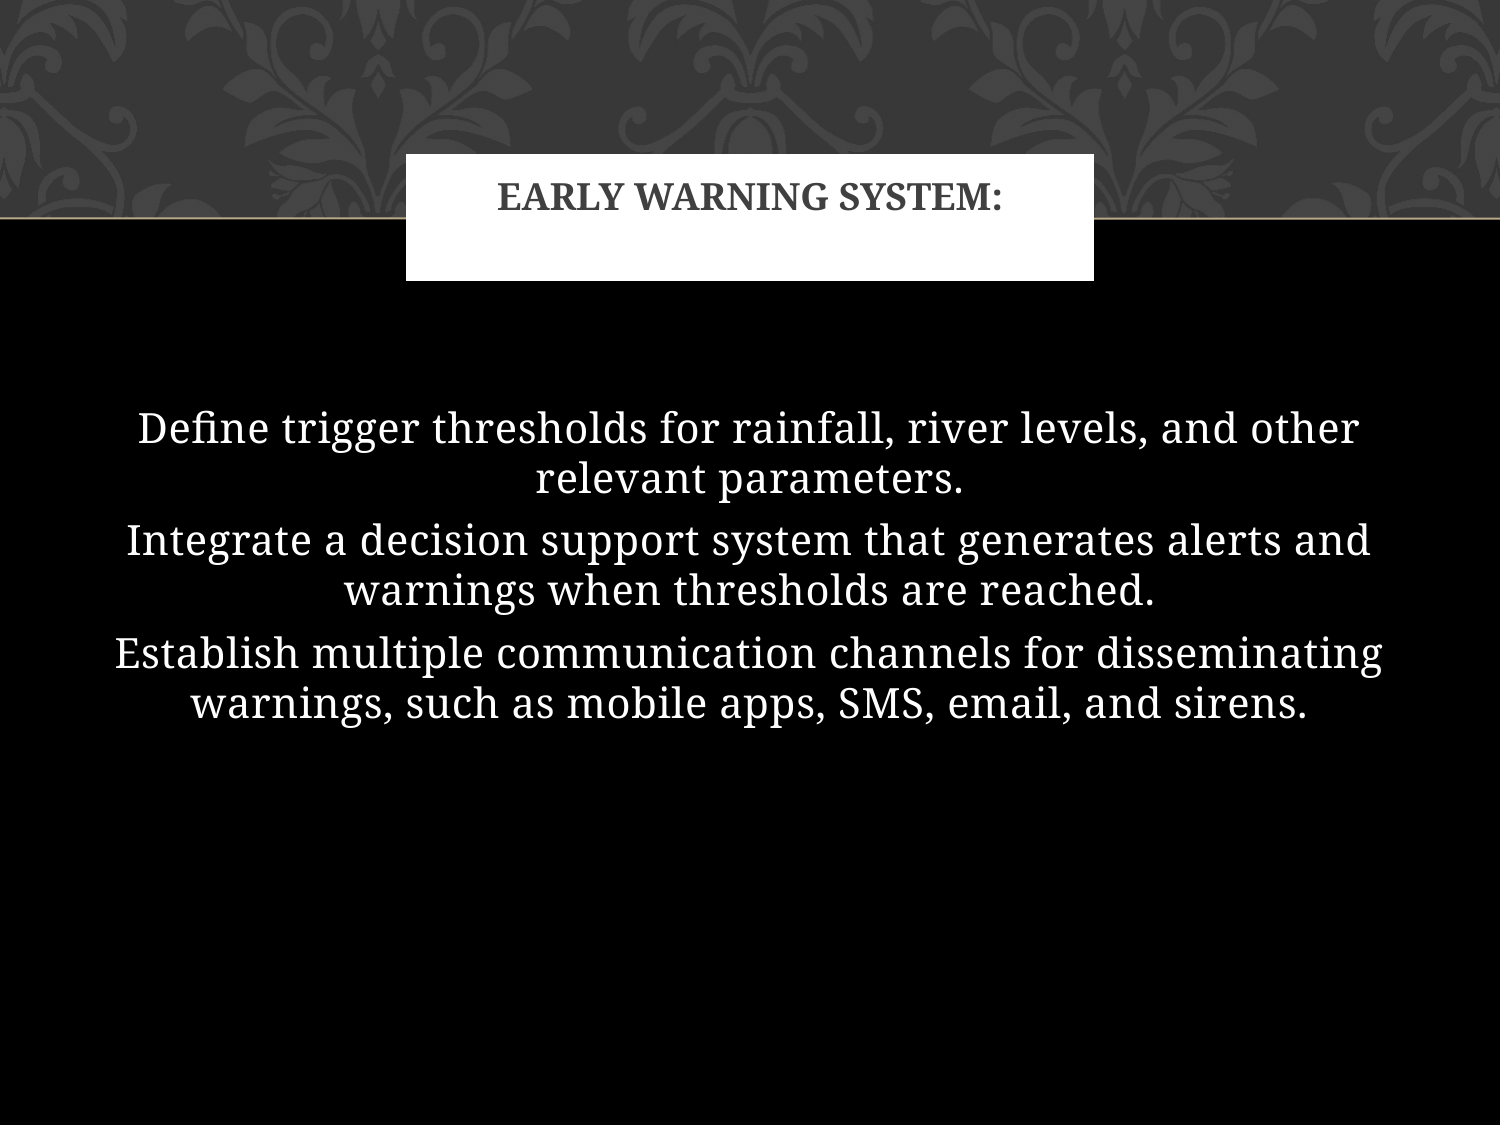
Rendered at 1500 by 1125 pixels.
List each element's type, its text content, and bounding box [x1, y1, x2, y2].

title Early Warning System: [406, 154, 1094, 281]
list Define trigger thresholds for rainfall, river levels, and other relevant parameters. Integrate a decision support system that generates alerts and warnings when thresholds are reached. Establish multiple communication channels for disseminating warnings, such as mobile apps, SMS, email, and sirens. [75, 331, 1425, 1000]
